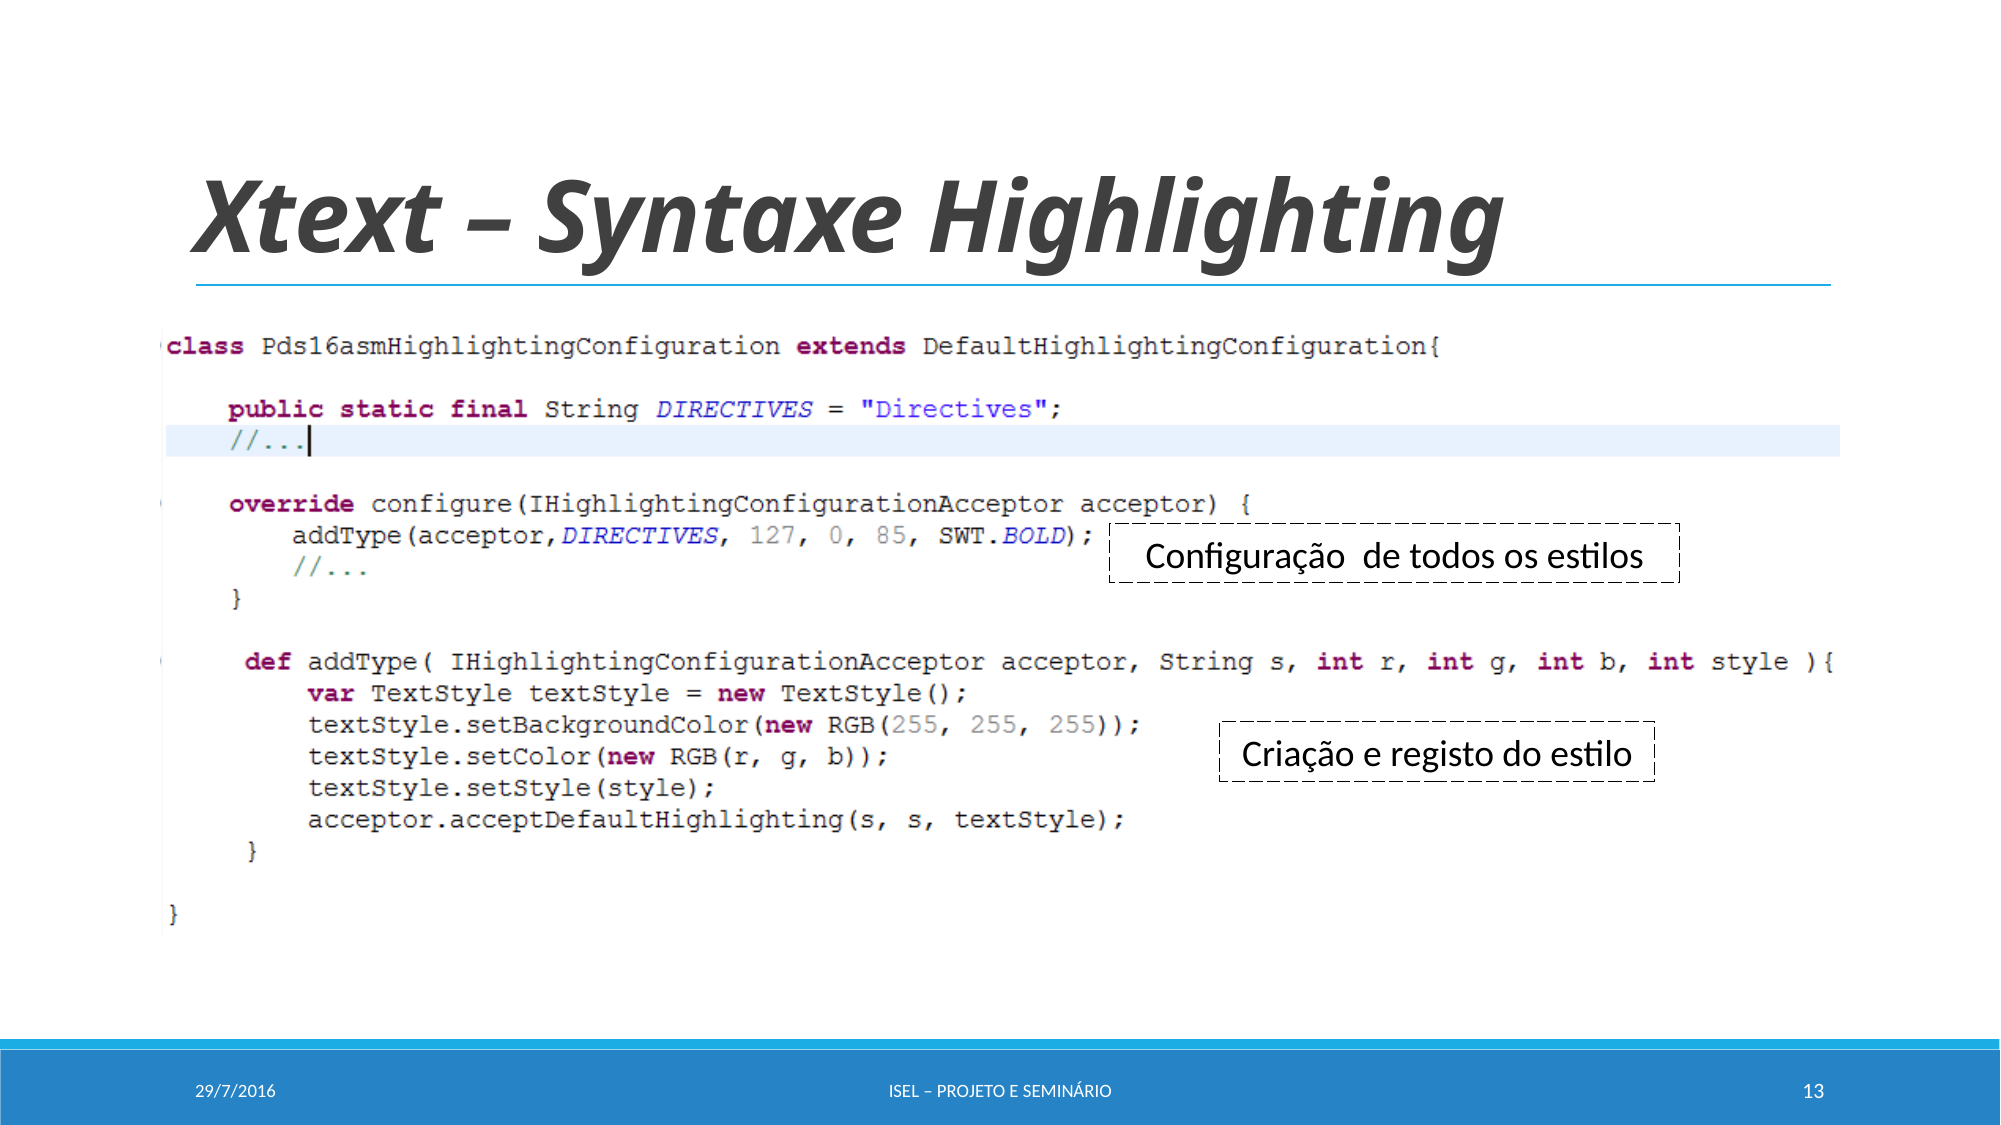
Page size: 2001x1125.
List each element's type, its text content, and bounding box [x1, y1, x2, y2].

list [160, 329, 1840, 935]
slide_number 13 [1624, 1059, 1840, 1120]
title Xtext – Syntaxe Highlighting [180, 42, 1830, 281]
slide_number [180, 1059, 586, 1120]
footer ISEL – Projeto e Seminário [604, 1059, 1396, 1120]
